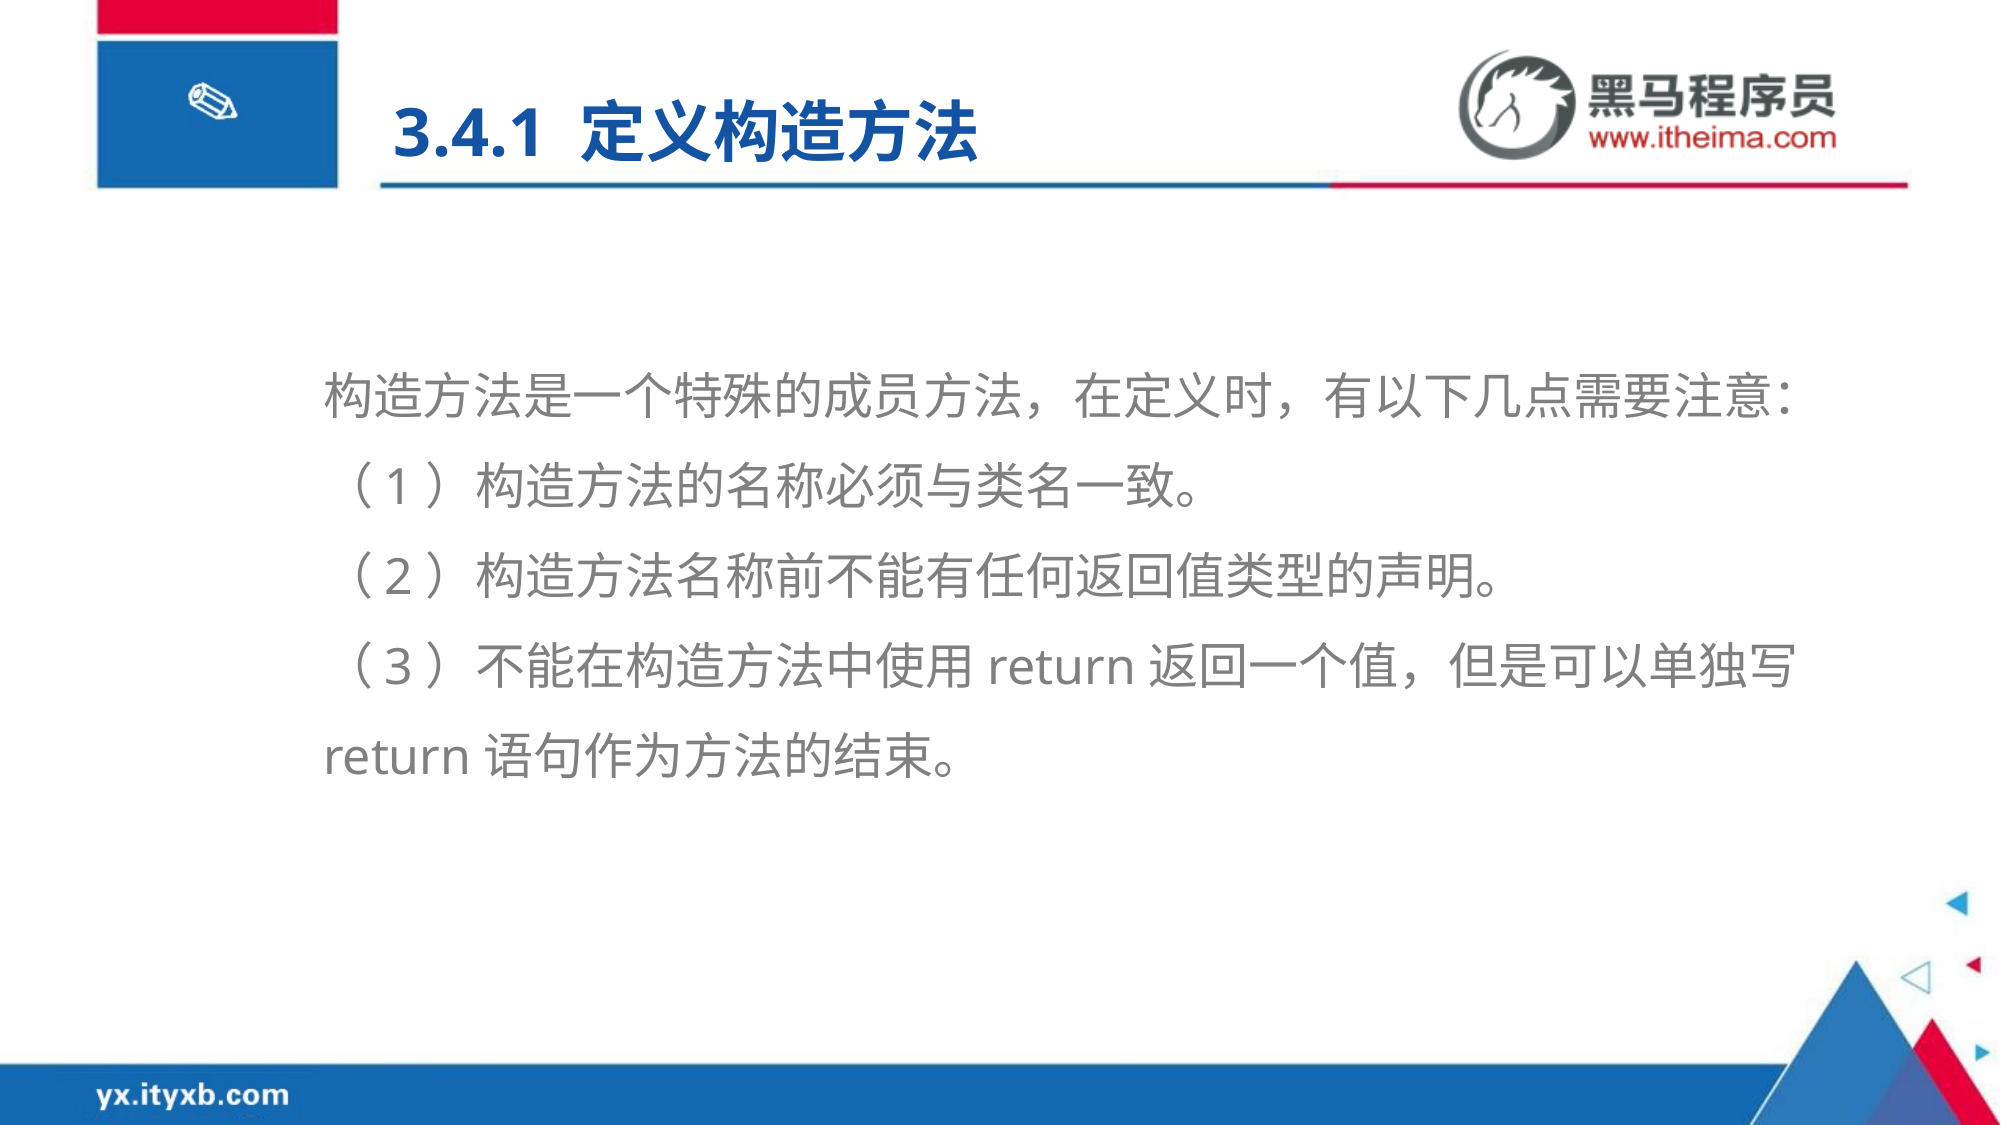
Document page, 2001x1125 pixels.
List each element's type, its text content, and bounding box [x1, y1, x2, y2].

picture [0, 0, 2001, 1125]
text_box 构造方法是一个特殊的成员方法，在定义时，有以下几点需要注意： （1）构造方法的名称必须与类名一致。 （2）构造方法名称前不能有任何返回值类型的声明。 （3）不能在构造方法中使用return返回一个值，但是可以单独写return语句作为方法的结束。 [308, 326, 1845, 817]
text_box 3.4.1 定义构造方法 [379, 82, 1532, 177]
